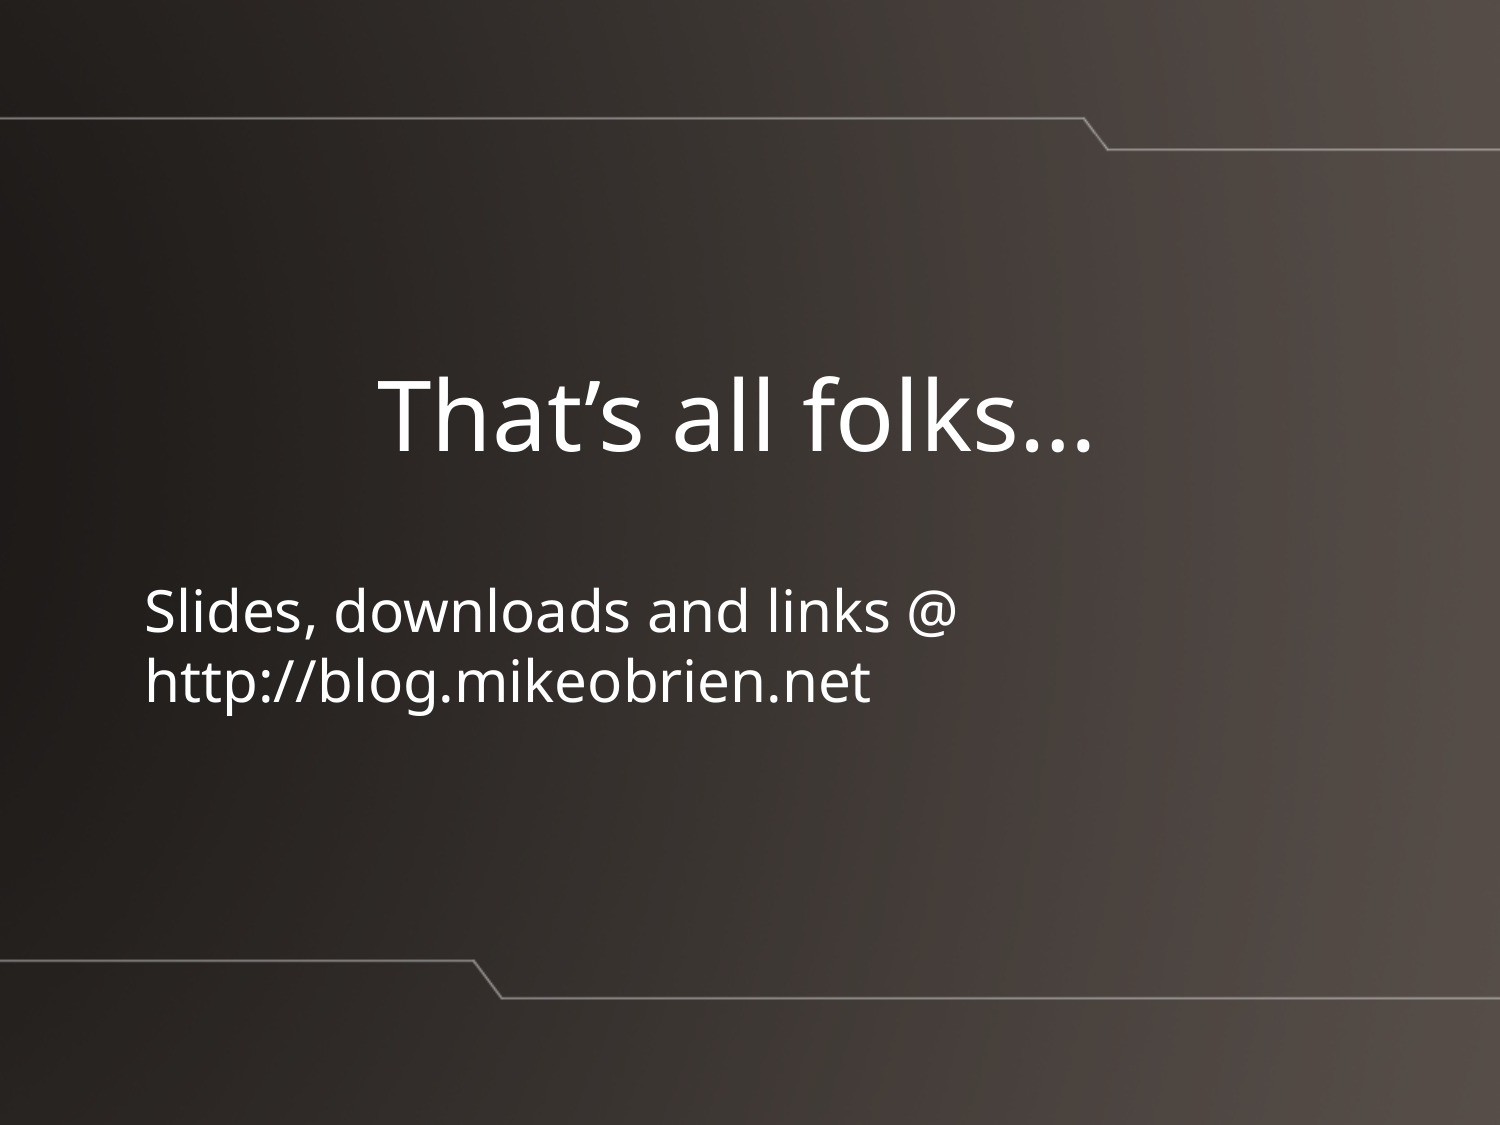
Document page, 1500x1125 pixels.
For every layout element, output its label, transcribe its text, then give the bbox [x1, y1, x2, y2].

text_box That’s all folks… [112, 299, 1363, 525]
text_box Slides, downloads and links @ http://blog.mikeobrien.net [129, 549, 1380, 738]
picture [0, 0, 1500, 1125]
